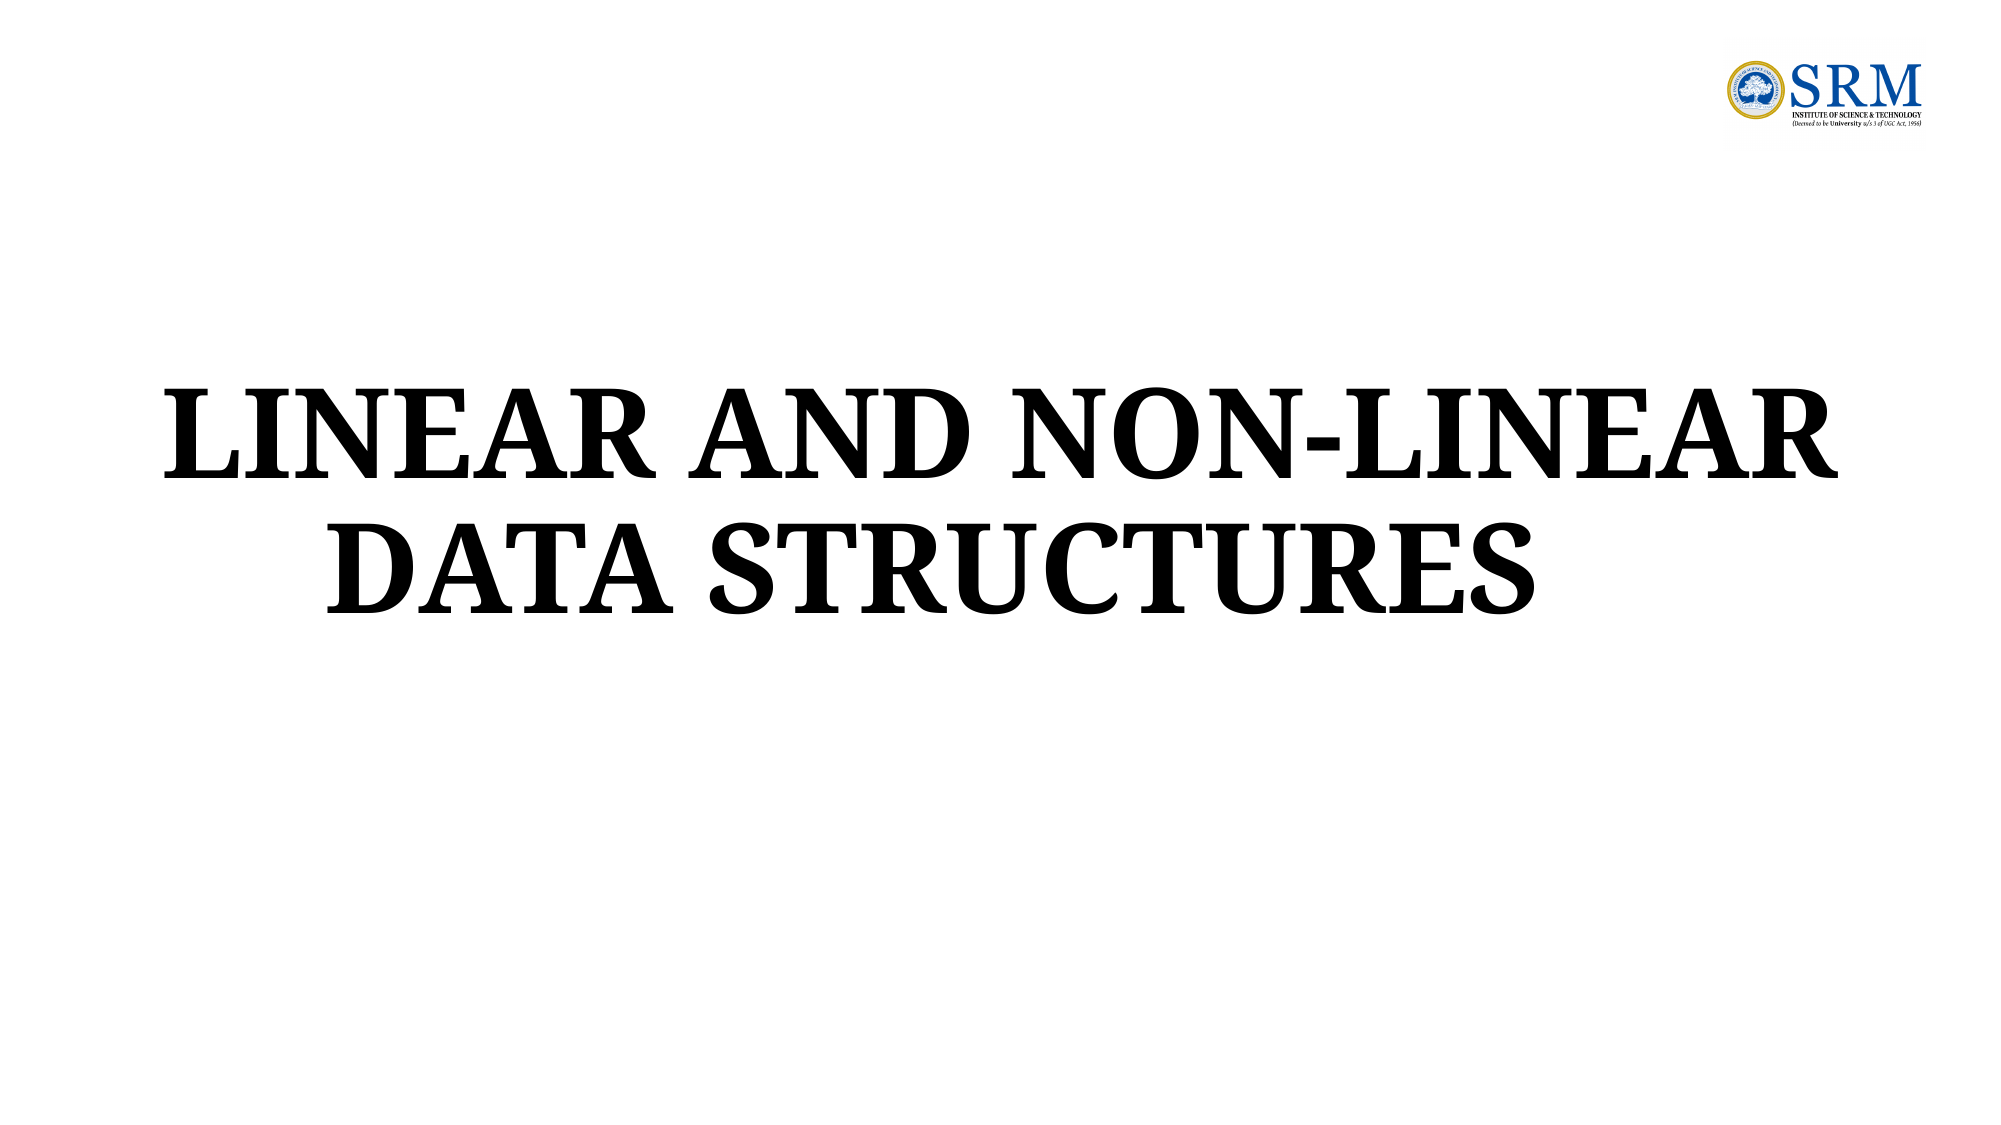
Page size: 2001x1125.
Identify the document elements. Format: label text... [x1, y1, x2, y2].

title LINEAR AND NON-LINEAR DATA STRUCTURES [137, 268, 1863, 743]
picture [1723, 37, 1926, 151]
